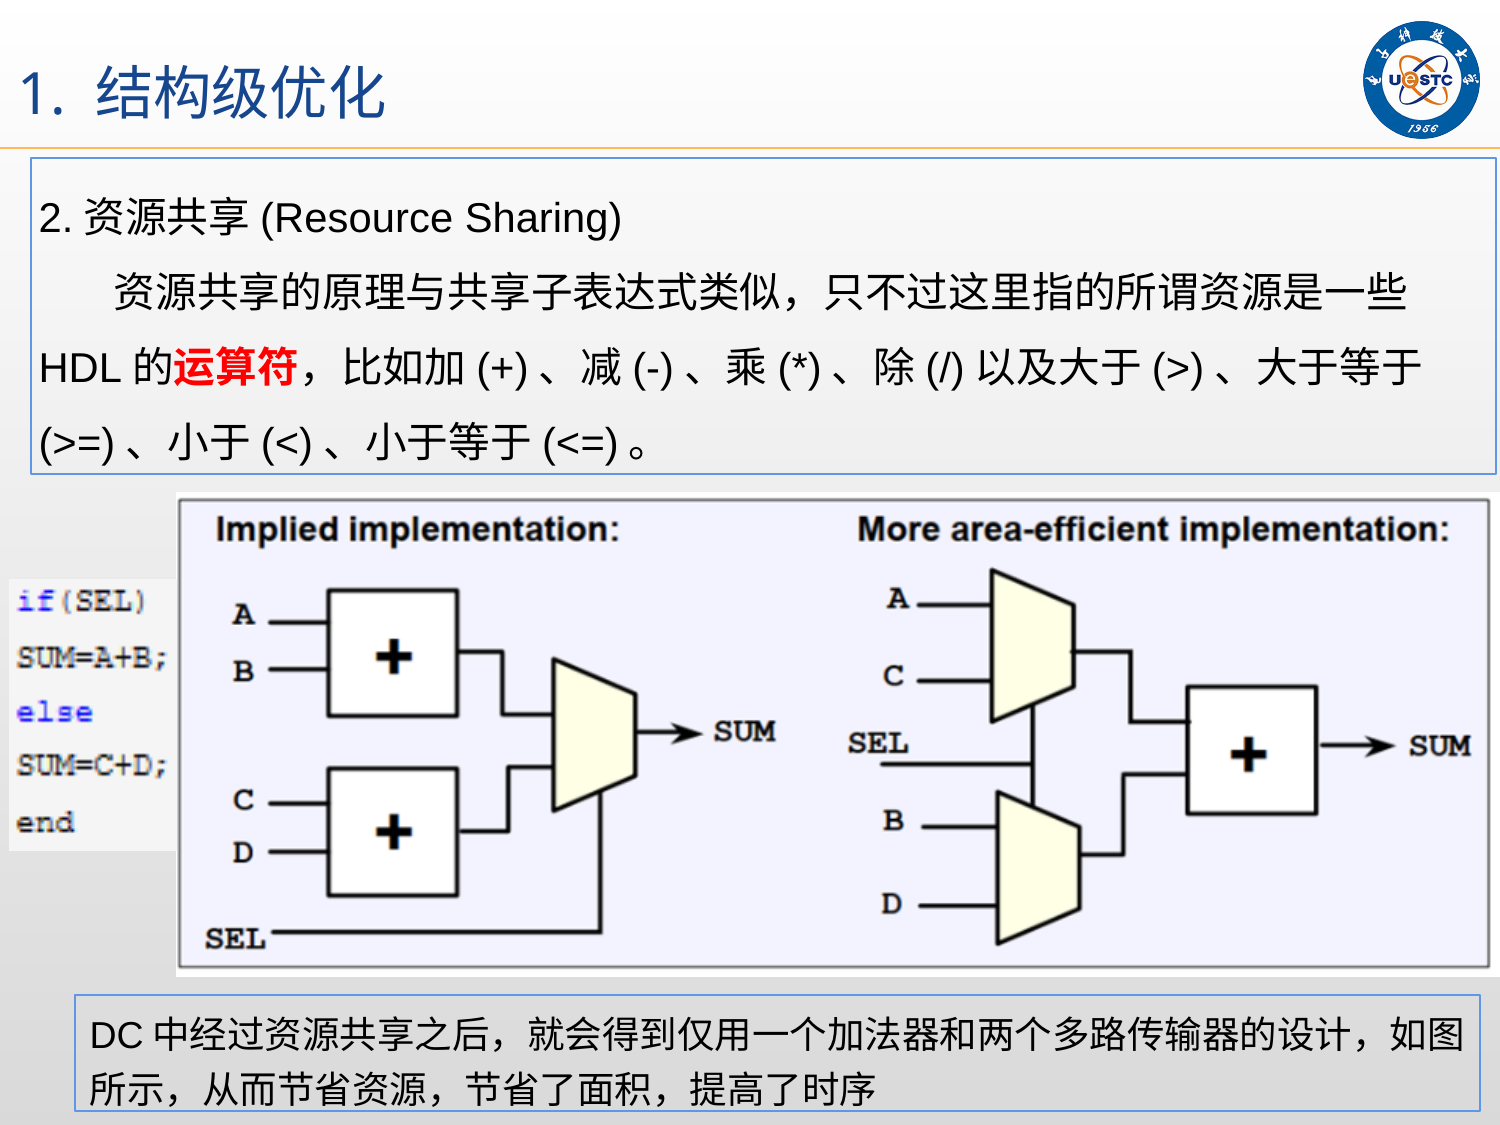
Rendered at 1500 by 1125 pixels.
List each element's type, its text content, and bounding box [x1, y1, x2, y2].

picture [9, 492, 1500, 977]
text_box 2.资源共享(Resource Sharing) 资源共享的原理与共享子表达式类似，只不过这里指的所谓资源是一些HDL的运算符，比如加(+)、减(-)、乘(*)、除(/)以及大于(>)、大于等于(>=)、小于(<)、小于等于(<=)。 [29, 156, 1498, 476]
text_box 1. 结构级优化 [9, 14, 809, 136]
picture [1363, 21, 1481, 139]
text_box DC中经过资源共享之后，就会得到仅用一个加法器和两个多路传输器的设计，如图所示，从而节省资源，节省了面积，提高了时序 [74, 994, 1480, 1111]
